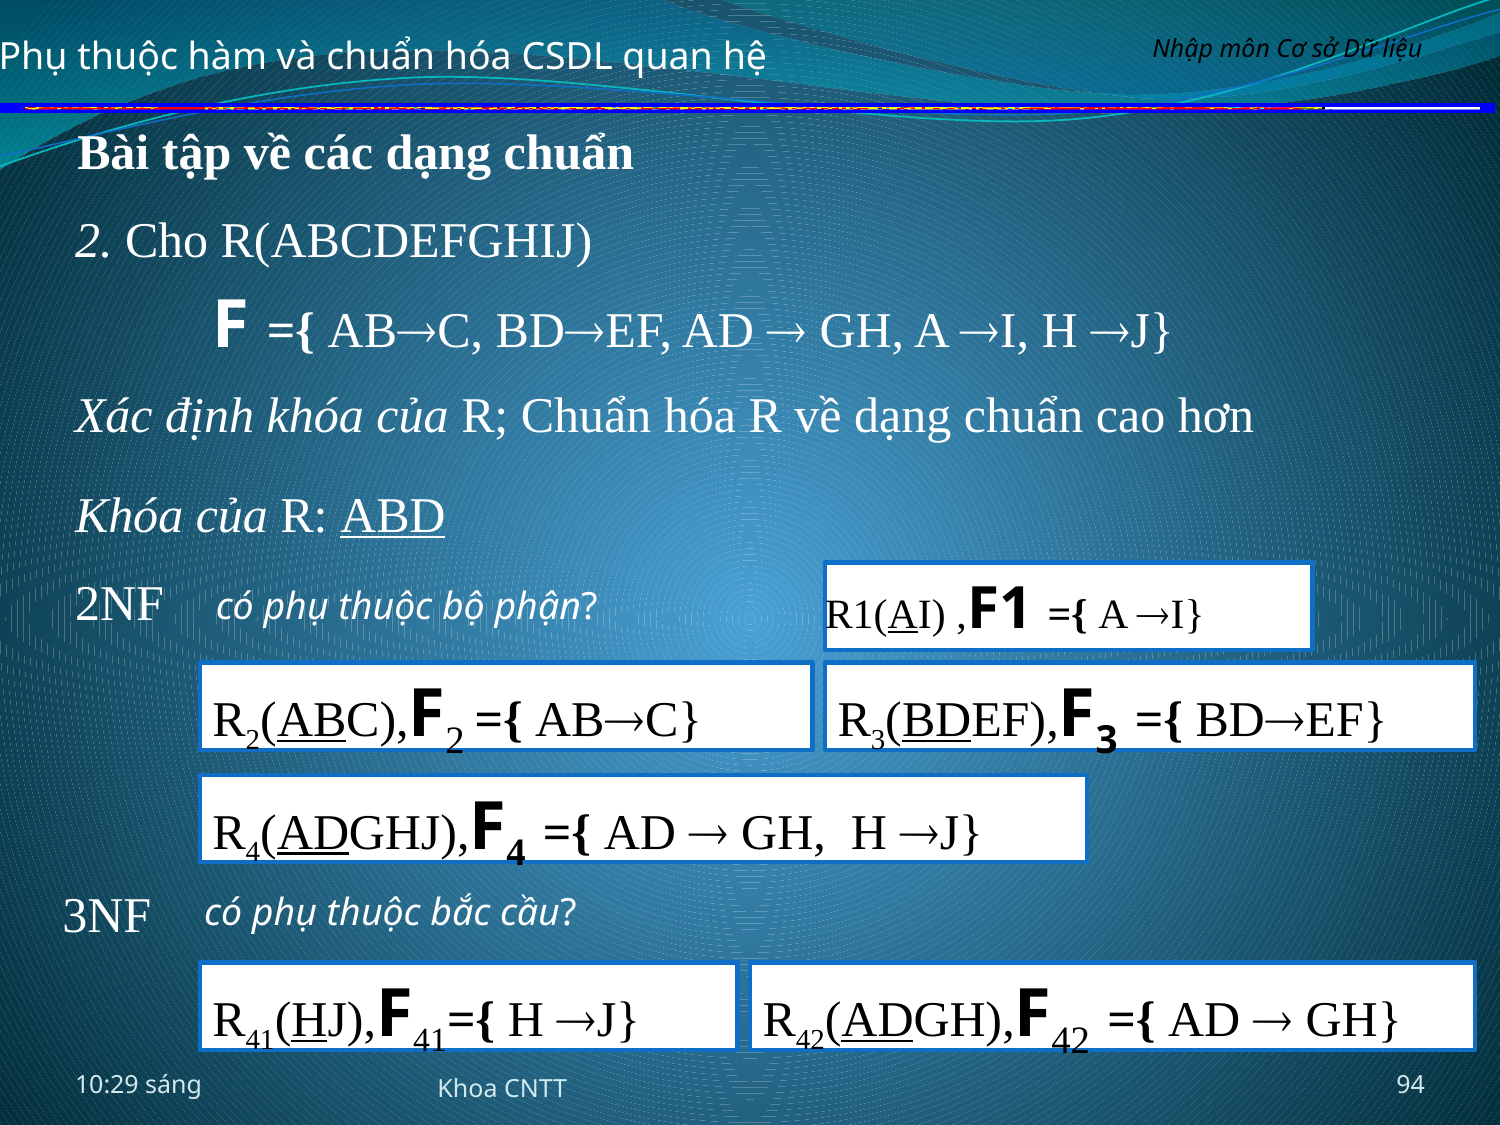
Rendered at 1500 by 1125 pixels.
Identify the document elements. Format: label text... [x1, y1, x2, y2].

text_box [37, 125, 1413, 201]
slide_number 94 [1299, 1052, 1425, 1103]
text_box R3(BDEF),F3 ={ BDEF} [823, 660, 1477, 752]
text_box R4(ADGHJ),F4 ={ AD  GH, H J} [198, 773, 1089, 864]
text_box Khóa của R: ABD [74, 474, 1425, 550]
text_box 2NF [75, 562, 200, 638]
text_box Bài tập về các dạng chuẩn [62, 125, 1438, 188]
footer Khoa CNTT [437, 1042, 988, 1103]
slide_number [75, 1042, 425, 1103]
text_box 3NF [62, 874, 188, 950]
text_box 2. Cho R(ABCDEFGHIJ) F ={ ABC, BDEF, AD  GH, A I, H J} [74, 199, 1425, 363]
text_box [49, 462, 1400, 750]
text_box R41(HJ),F41={ H J} [198, 960, 740, 1052]
text_box R1(AI) ,F1 ={ A I} [823, 560, 1315, 652]
text_box R42(ADGH),F42 ={ AD  GH} [748, 960, 1477, 1052]
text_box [0, 24, 1500, 113]
text_box có phụ thuộc bộ phận? [201, 574, 613, 635]
text_box R2(ABC),F2 ={ ABC} [198, 660, 815, 752]
text_box có phụ thuộc bắc cầu? [189, 880, 592, 941]
text_box Xác định khóa của R; Chuẩn hóa R về dạng chuẩn cao hơn [74, 374, 1425, 450]
